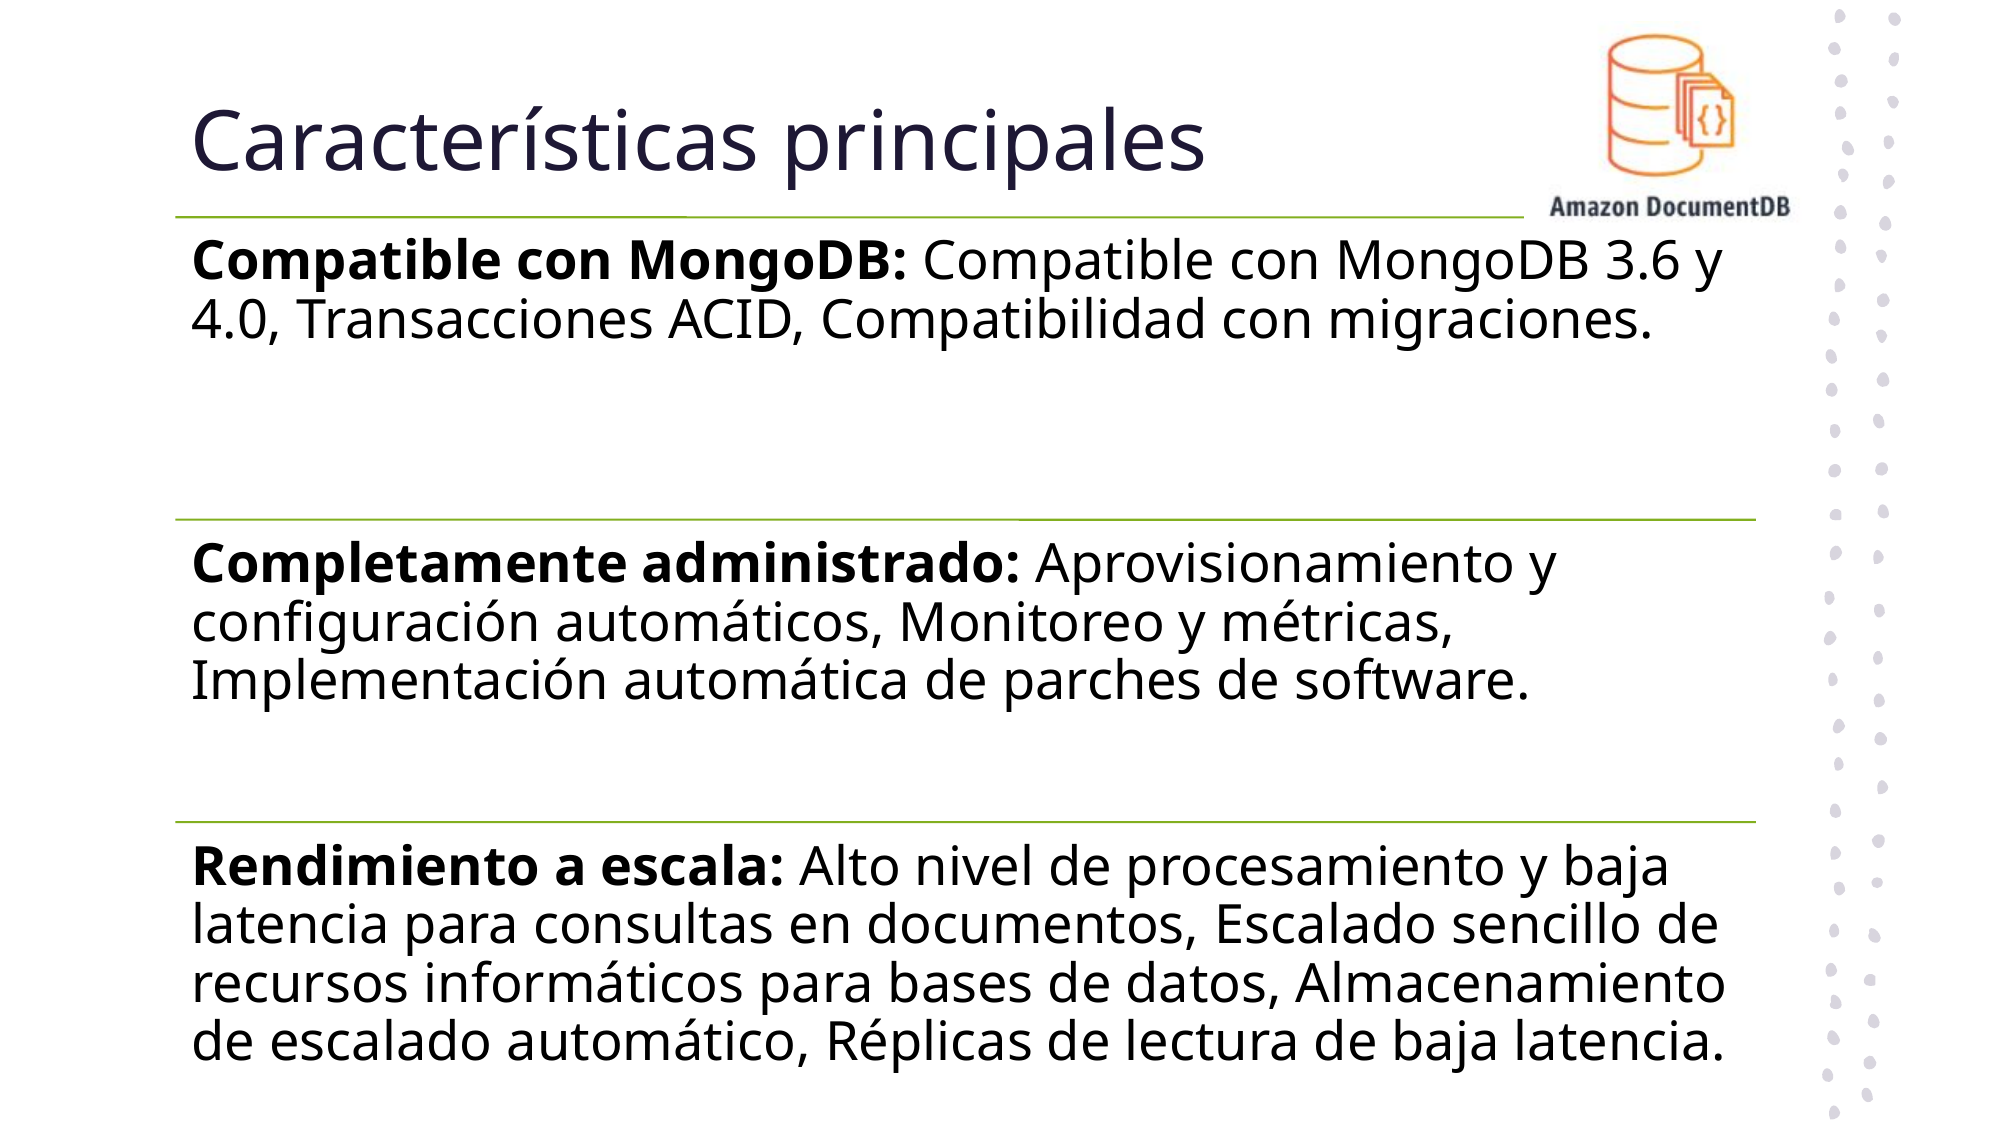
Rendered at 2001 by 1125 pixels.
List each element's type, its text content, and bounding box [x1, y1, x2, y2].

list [175, 216, 1756, 1125]
title Características principales [175, 28, 1524, 216]
picture [1524, 21, 1814, 232]
